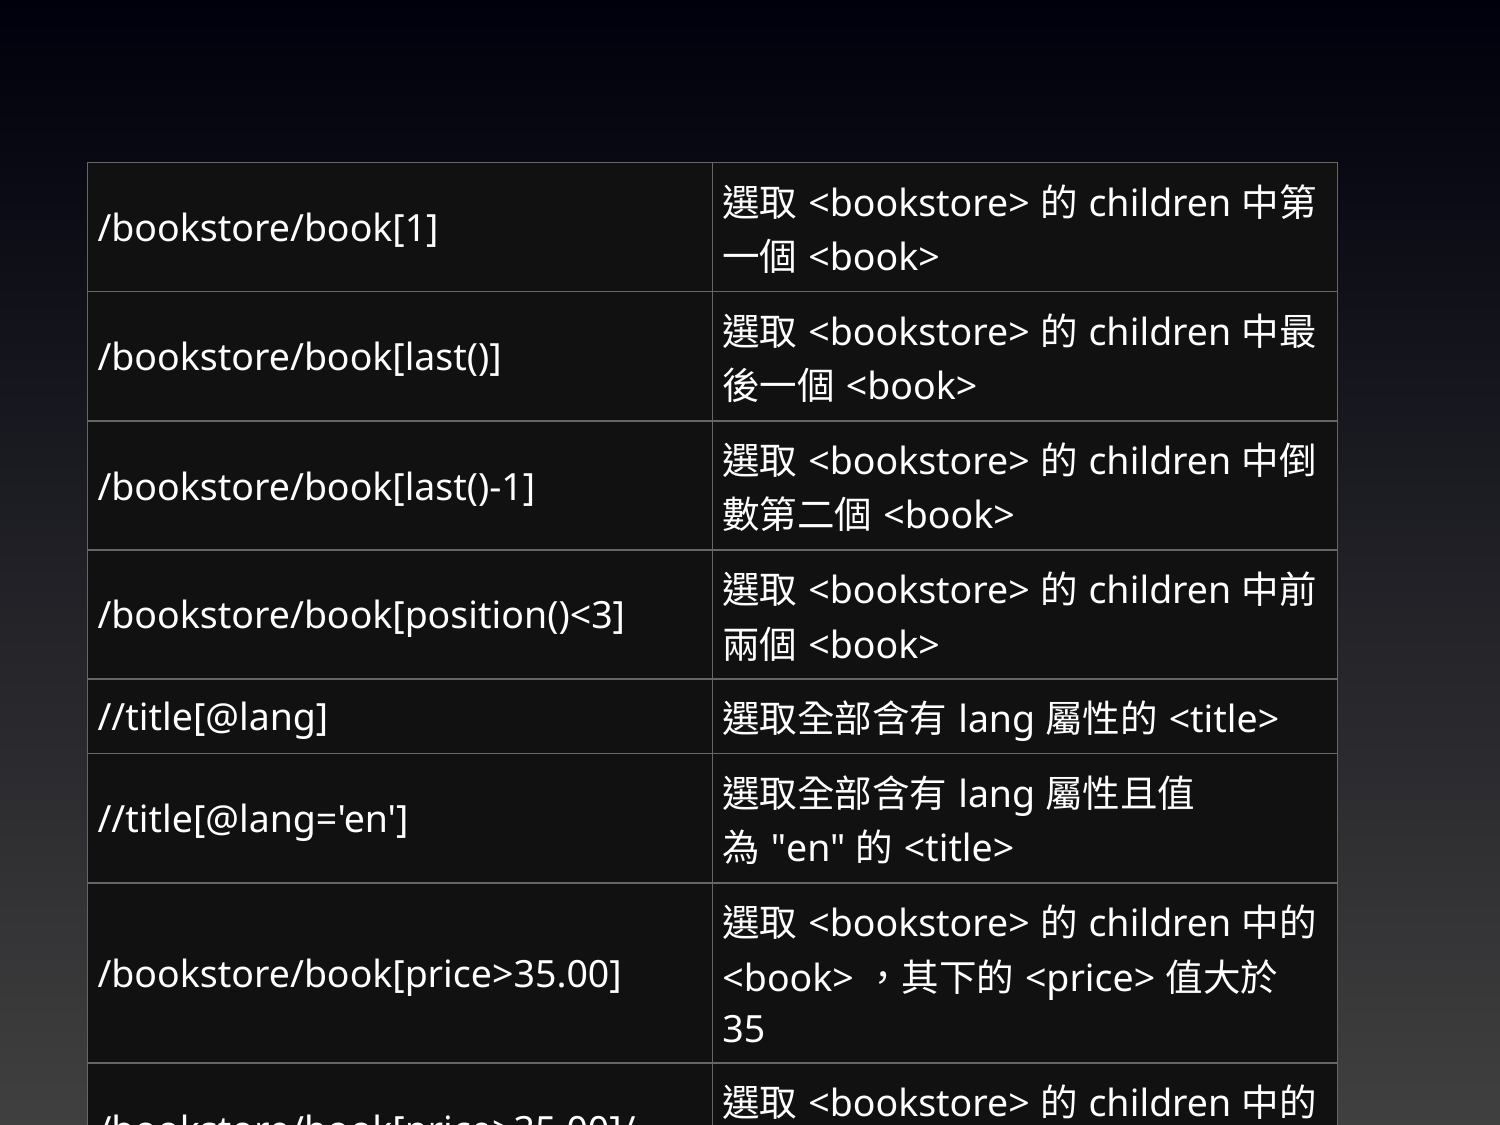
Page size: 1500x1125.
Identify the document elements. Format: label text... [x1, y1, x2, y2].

table_cell 選取<bookstore>的children中倒數第二個<book> [713, 422, 1337, 549]
table_cell /bookstore/book[last()] [88, 292, 712, 420]
table_cell //title[@lang='en'] [88, 754, 712, 882]
table_cell 選取全部含有lang屬性的<title> [713, 680, 1337, 753]
table_cell 選取<bookstore>的children中的<book>，其下的<price>值大於35的<title> [713, 1064, 1337, 1125]
table_cell /bookstore/book[position()<3] [88, 551, 712, 678]
table_cell 選取<bookstore>的children中最後一個<book> [713, 292, 1337, 420]
table_cell 選取<bookstore>的children中的<book>，其下的<price>值大於35 [713, 884, 1337, 1062]
table_cell /bookstore/book[last()-1] [88, 422, 712, 549]
table_cell 選取<bookstore>的children中前兩個<book> [713, 551, 1337, 678]
table_header 選取<bookstore>的children中第一個<book> [713, 163, 1337, 291]
table_cell /bookstore/book[price>35.00] [88, 884, 712, 1062]
table_cell /bookstore/book[price>35.00]/title [88, 1064, 712, 1125]
table_cell //title[@lang] [88, 680, 712, 753]
table_header /bookstore/book[1] [88, 163, 712, 291]
table_cell 選取全部含有lang屬性且值為"en"的<title> [713, 754, 1337, 882]
